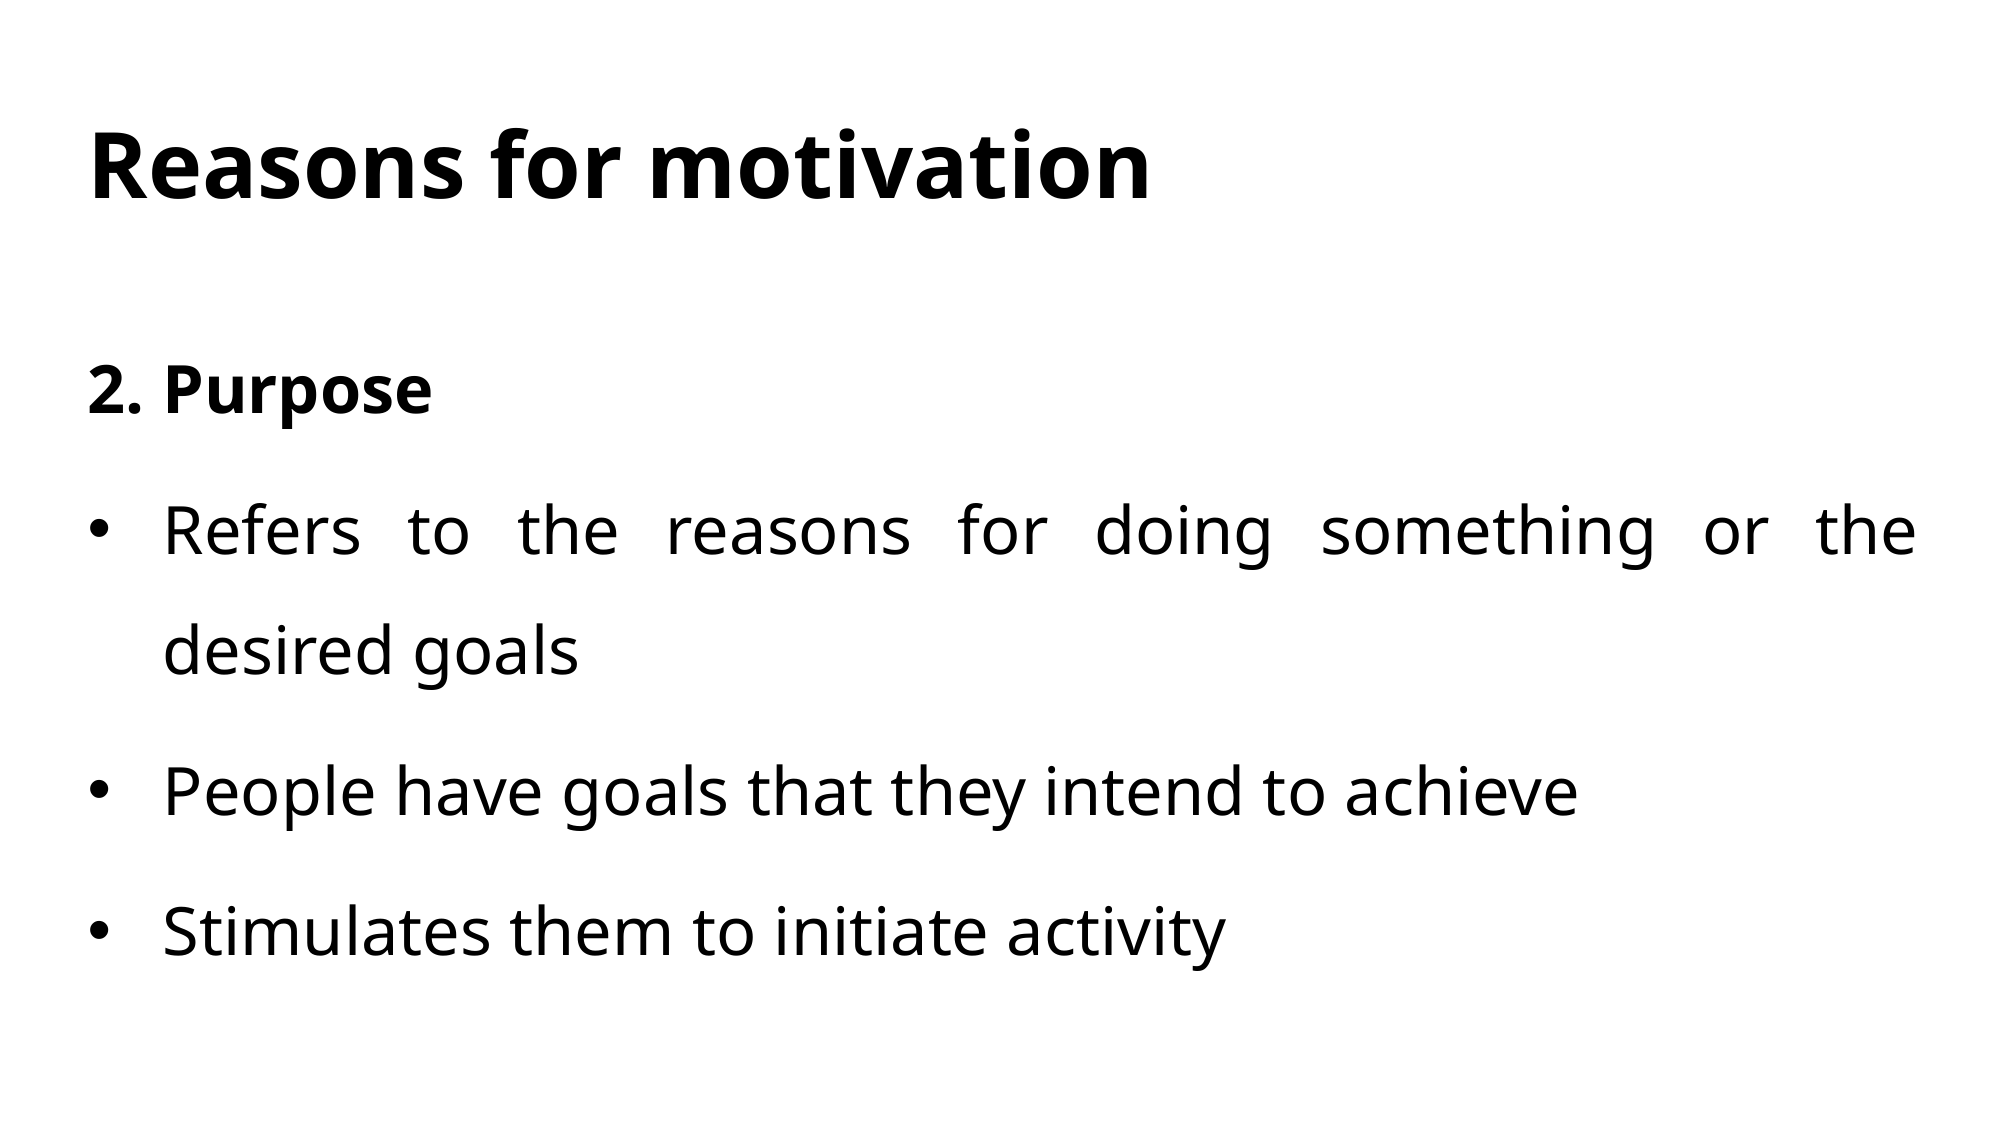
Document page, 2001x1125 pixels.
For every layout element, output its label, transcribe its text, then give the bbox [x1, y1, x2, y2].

title Reasons for motivation [72, 59, 1936, 278]
list 2. Purpose Refers to the reasons for doing something or the desired goals People have goals that they intend to achieve Stimulates them to initiate activity [72, 299, 1936, 1066]
